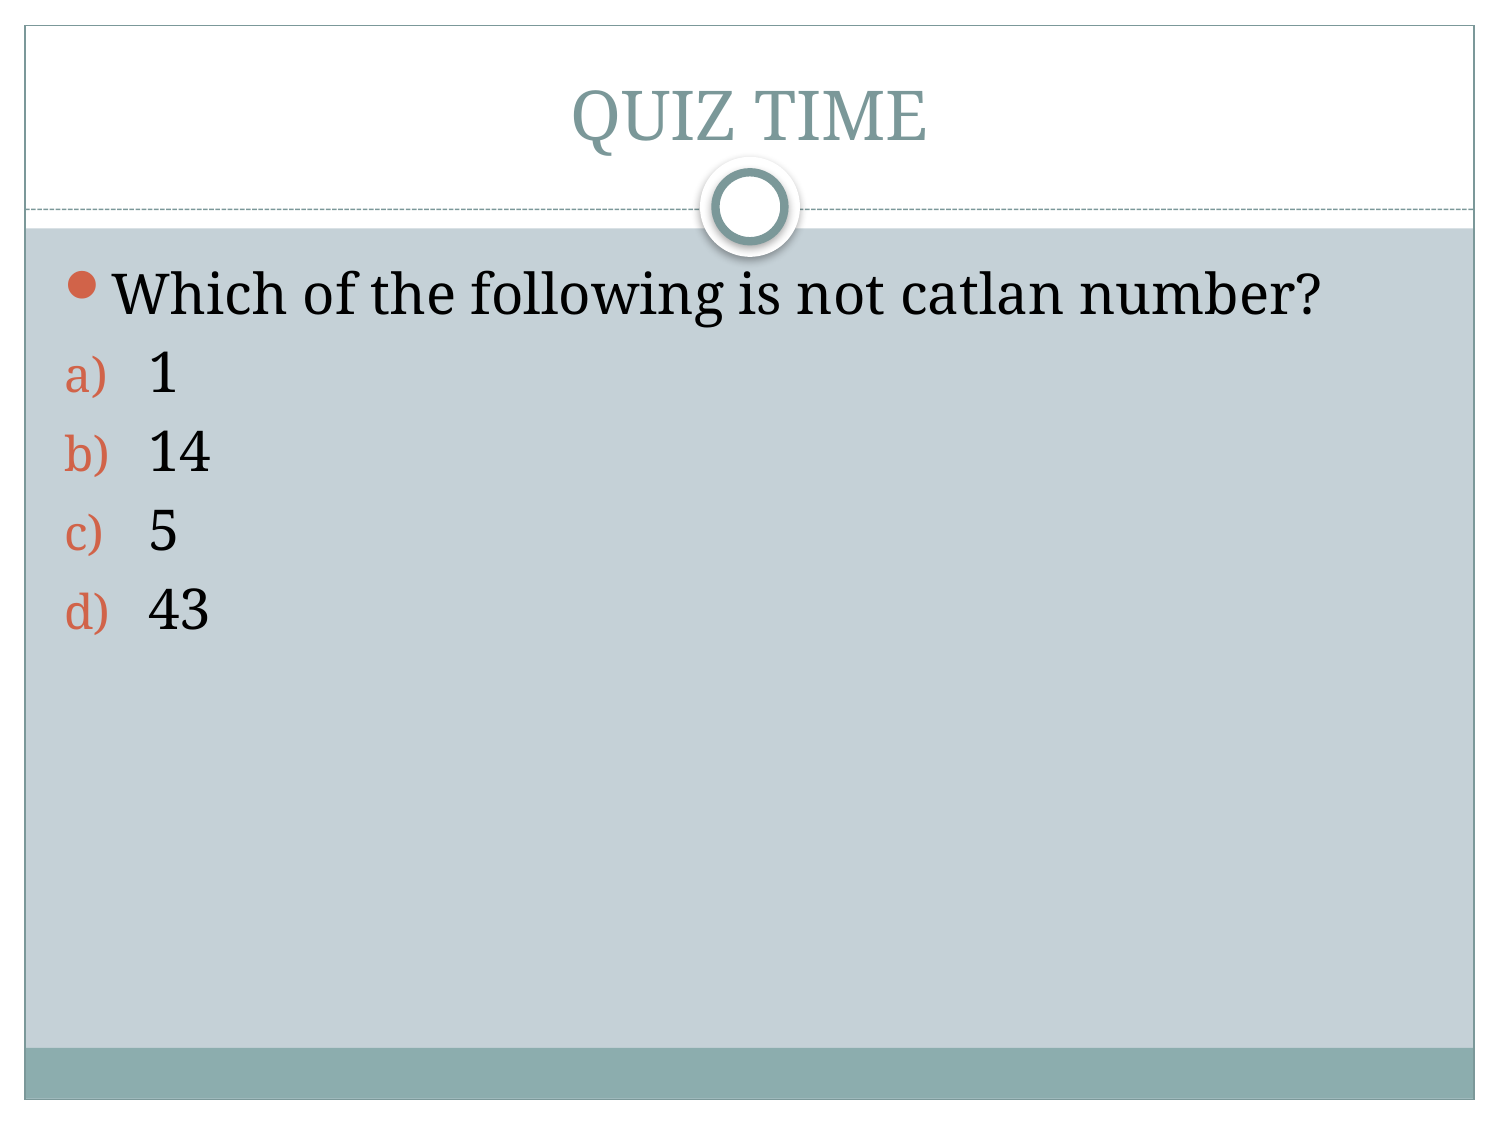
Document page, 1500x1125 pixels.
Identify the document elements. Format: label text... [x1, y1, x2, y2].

title QUIZ TIME [49, 37, 1450, 162]
list Which of the following is not catlan number? 1 14 5 43 [49, 250, 1445, 1001]
